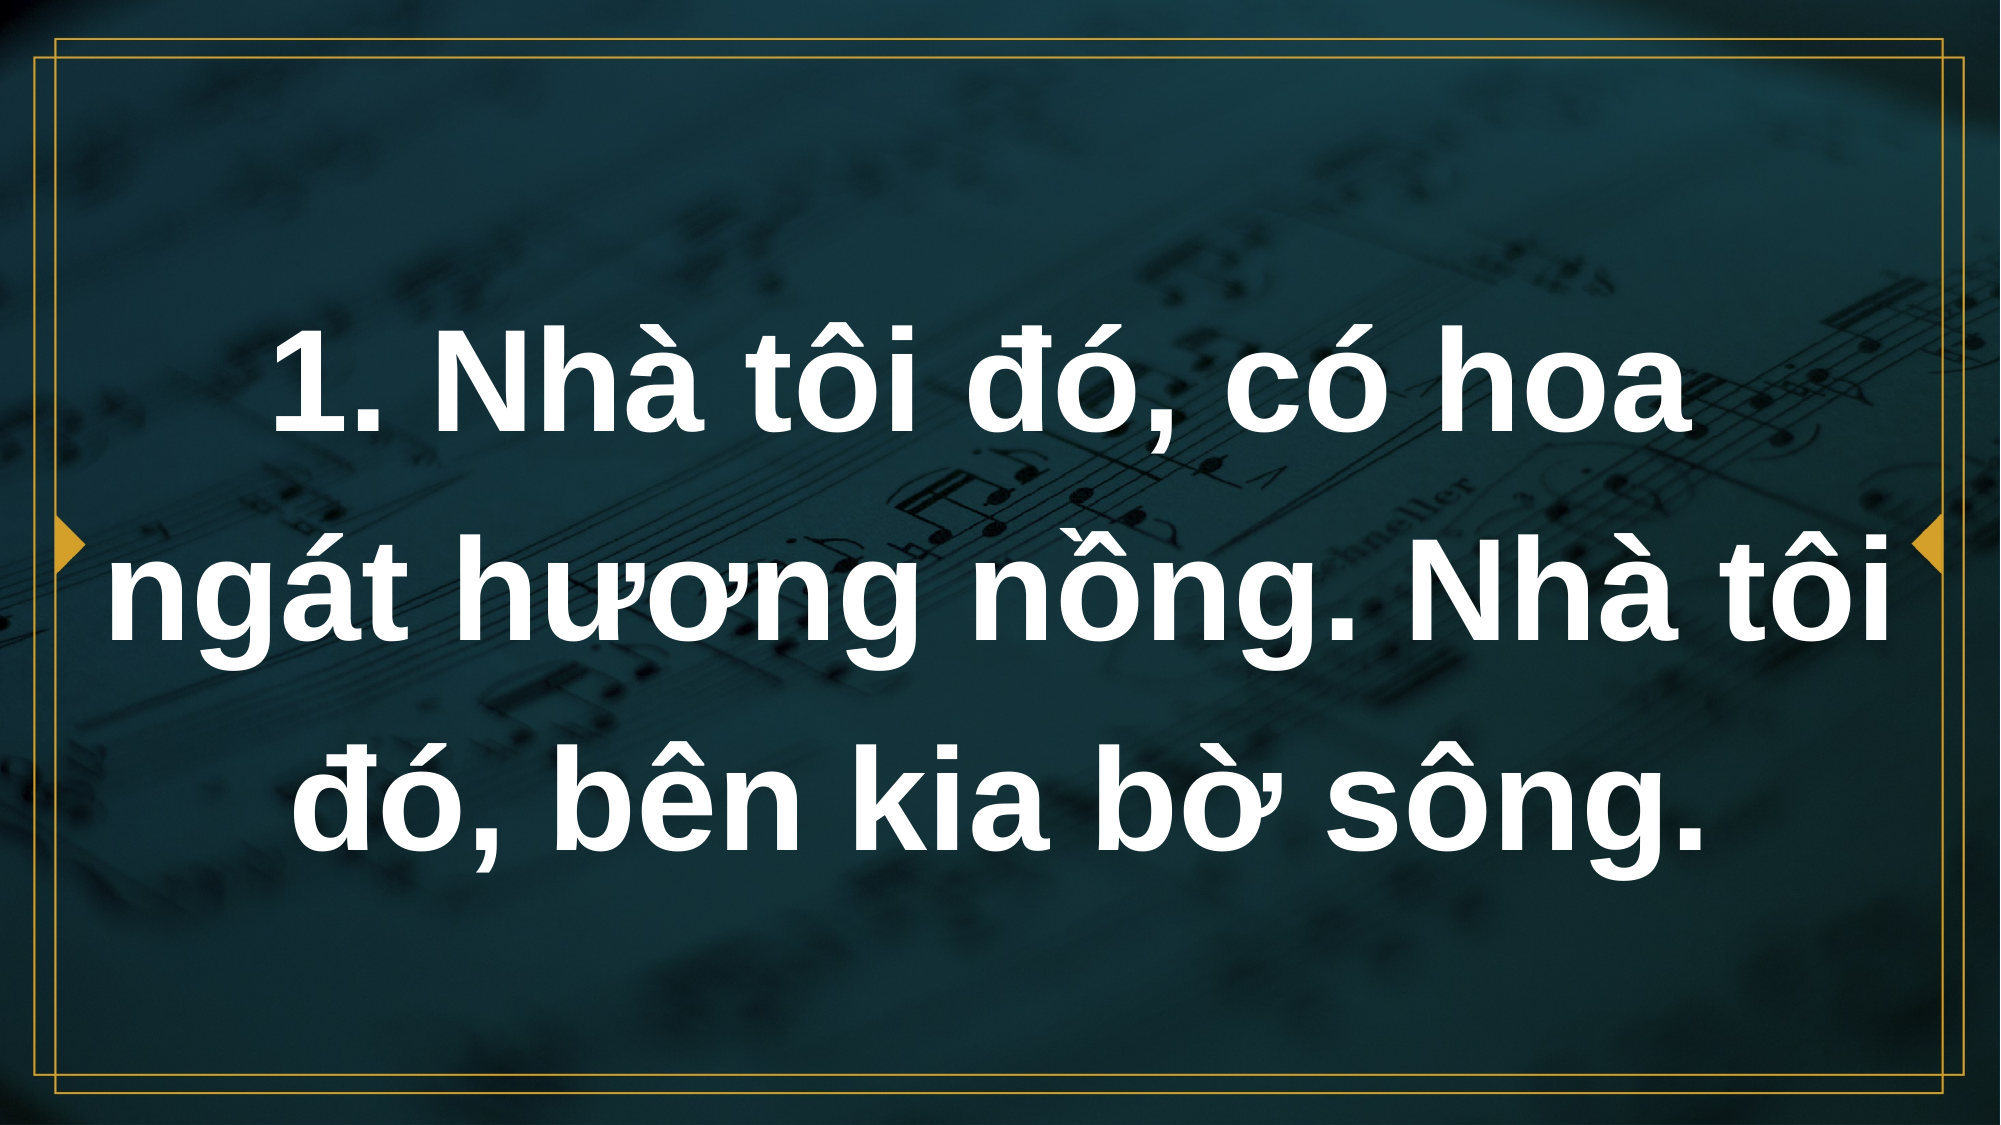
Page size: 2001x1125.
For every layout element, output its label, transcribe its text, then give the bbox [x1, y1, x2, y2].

picture [0, 0, 2000, 1125]
title 1. Nhà tôi đó, có hoa ngát hương nồng. Nhà tôi đó, bên kia bờ sông. [55, 53, 1945, 1077]
